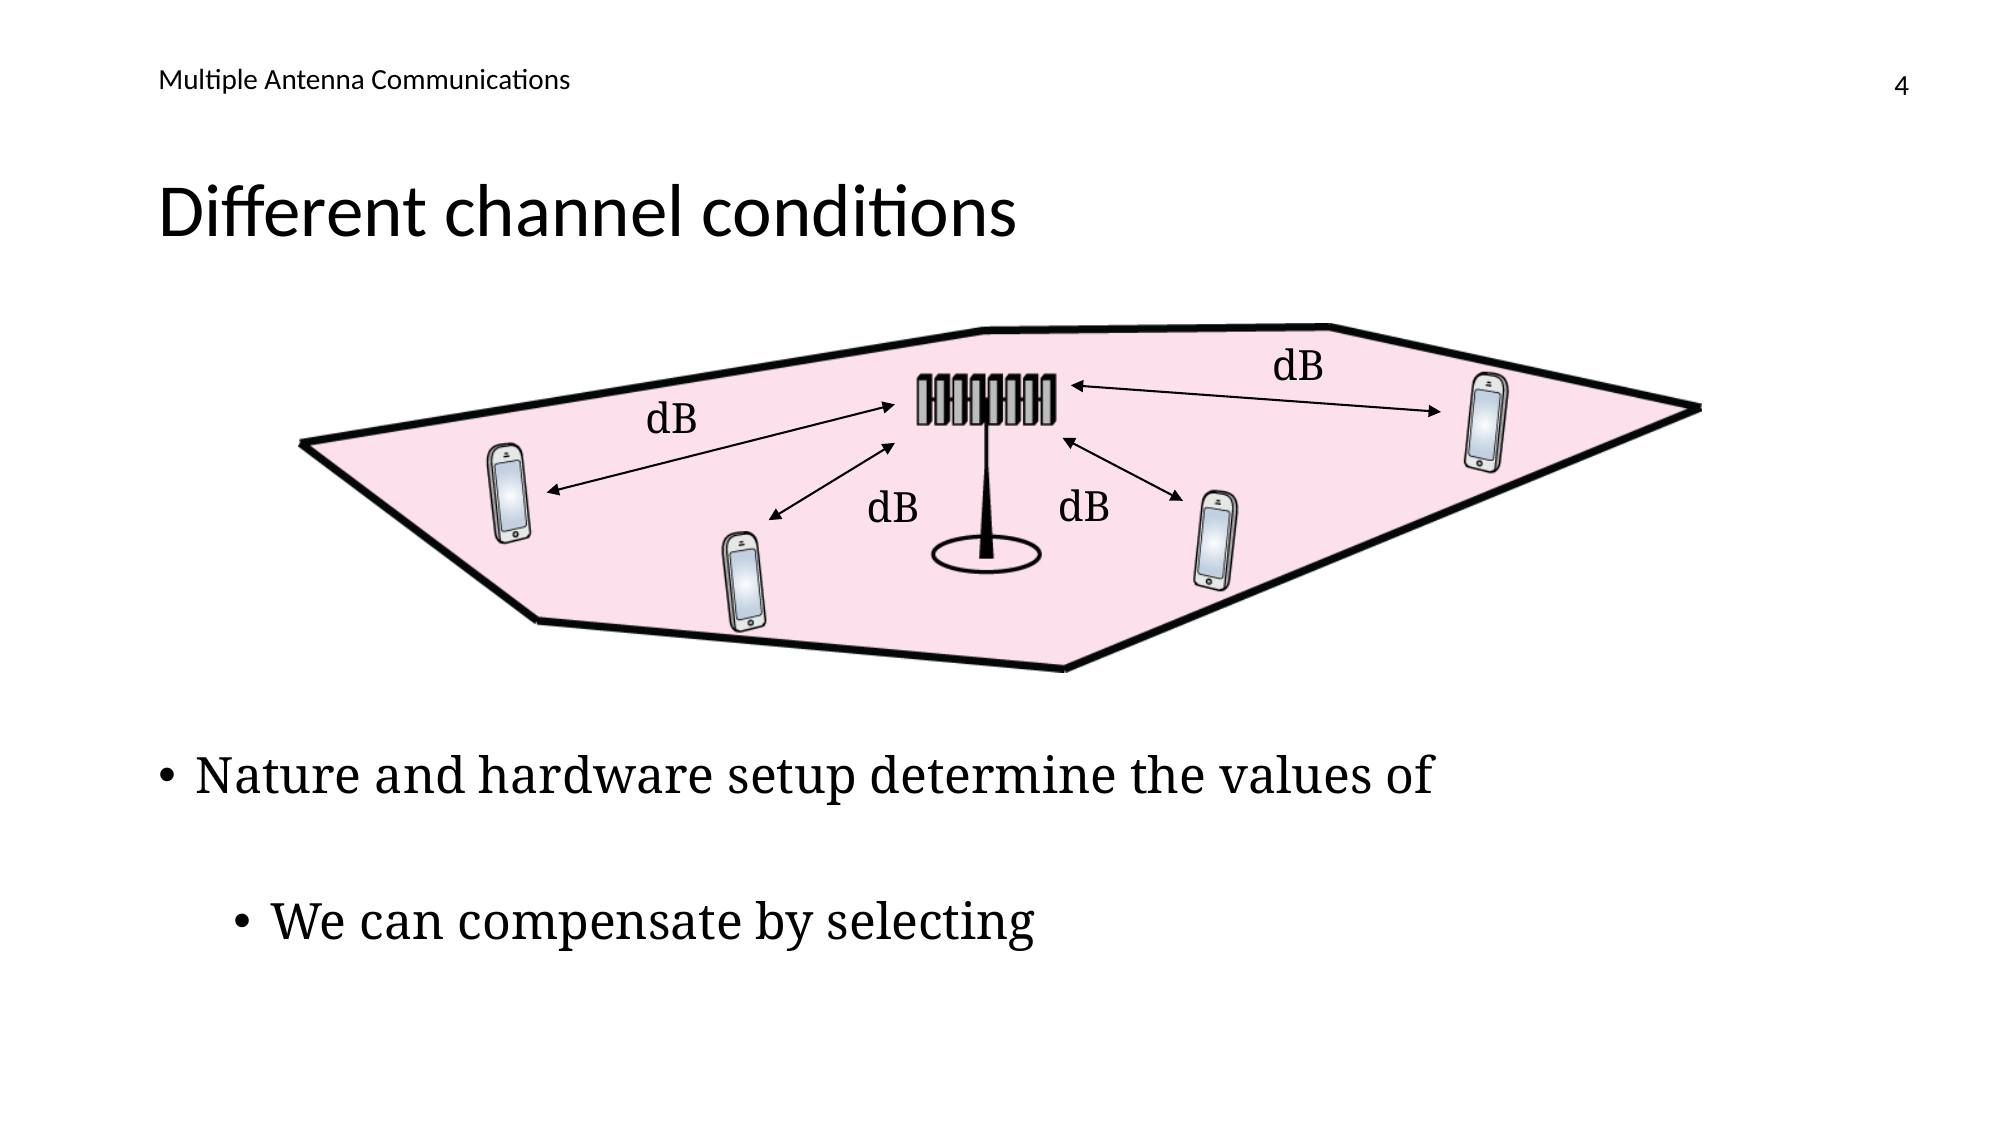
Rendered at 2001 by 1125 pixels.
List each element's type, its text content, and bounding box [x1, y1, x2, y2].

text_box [1070, 385, 1441, 412]
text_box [1062, 437, 1183, 501]
picture [298, 323, 1702, 673]
footer Multiple Antenna Communications [143, 59, 1484, 103]
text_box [546, 404, 895, 493]
slide_number 4 [1802, 59, 1924, 103]
title Different channel conditions [143, 163, 1924, 301]
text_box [768, 442, 895, 521]
